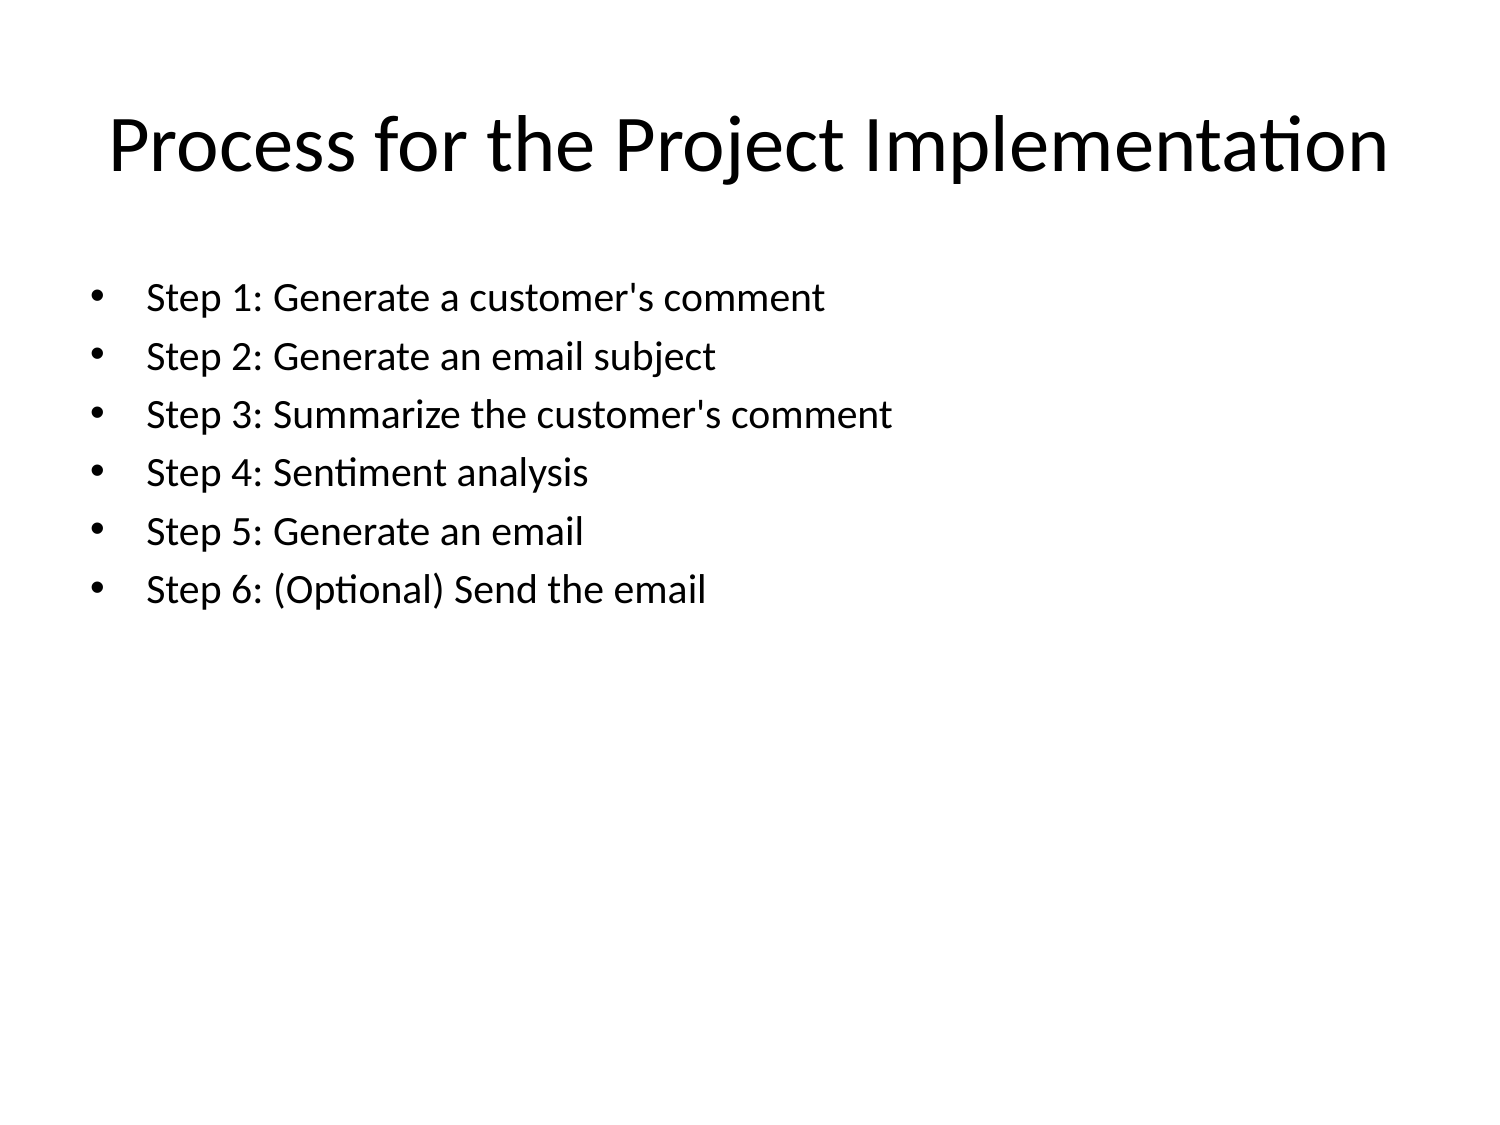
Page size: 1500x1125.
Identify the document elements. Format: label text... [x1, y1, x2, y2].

title Process for the Project Implementation [75, 45, 1425, 233]
list Step 1: Generate a customer's comment Step 2: Generate an email subject Step 3: Summarize the customer's comment Step 4: Sentiment analysis Step 5: Generate an email Step 6: (Optional) Send the email [75, 262, 1425, 1005]
